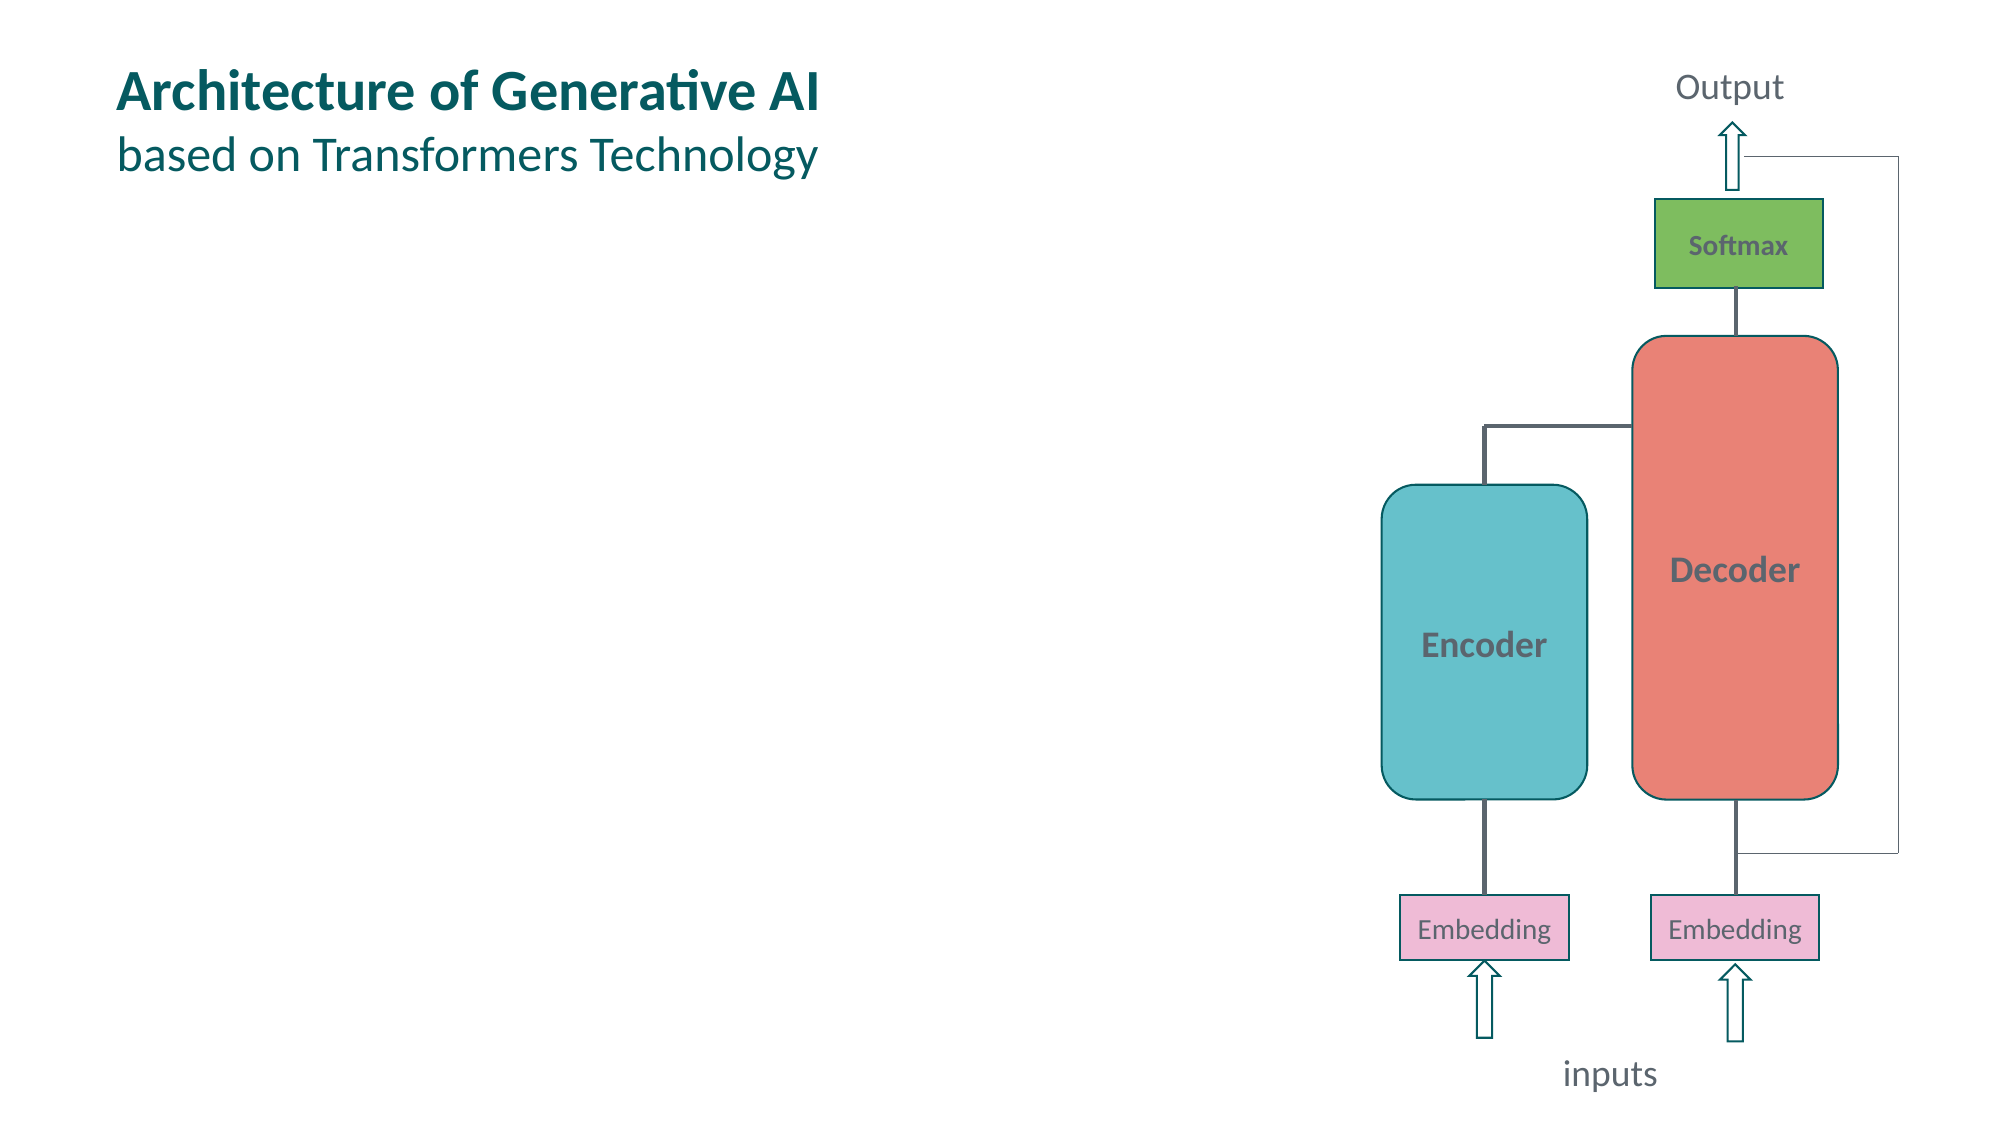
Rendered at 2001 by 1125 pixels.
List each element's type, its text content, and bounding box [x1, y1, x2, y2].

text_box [1381, 54, 1899, 1103]
text_box Architecture of Generative AI based on Transformers Technology [101, 44, 1709, 189]
